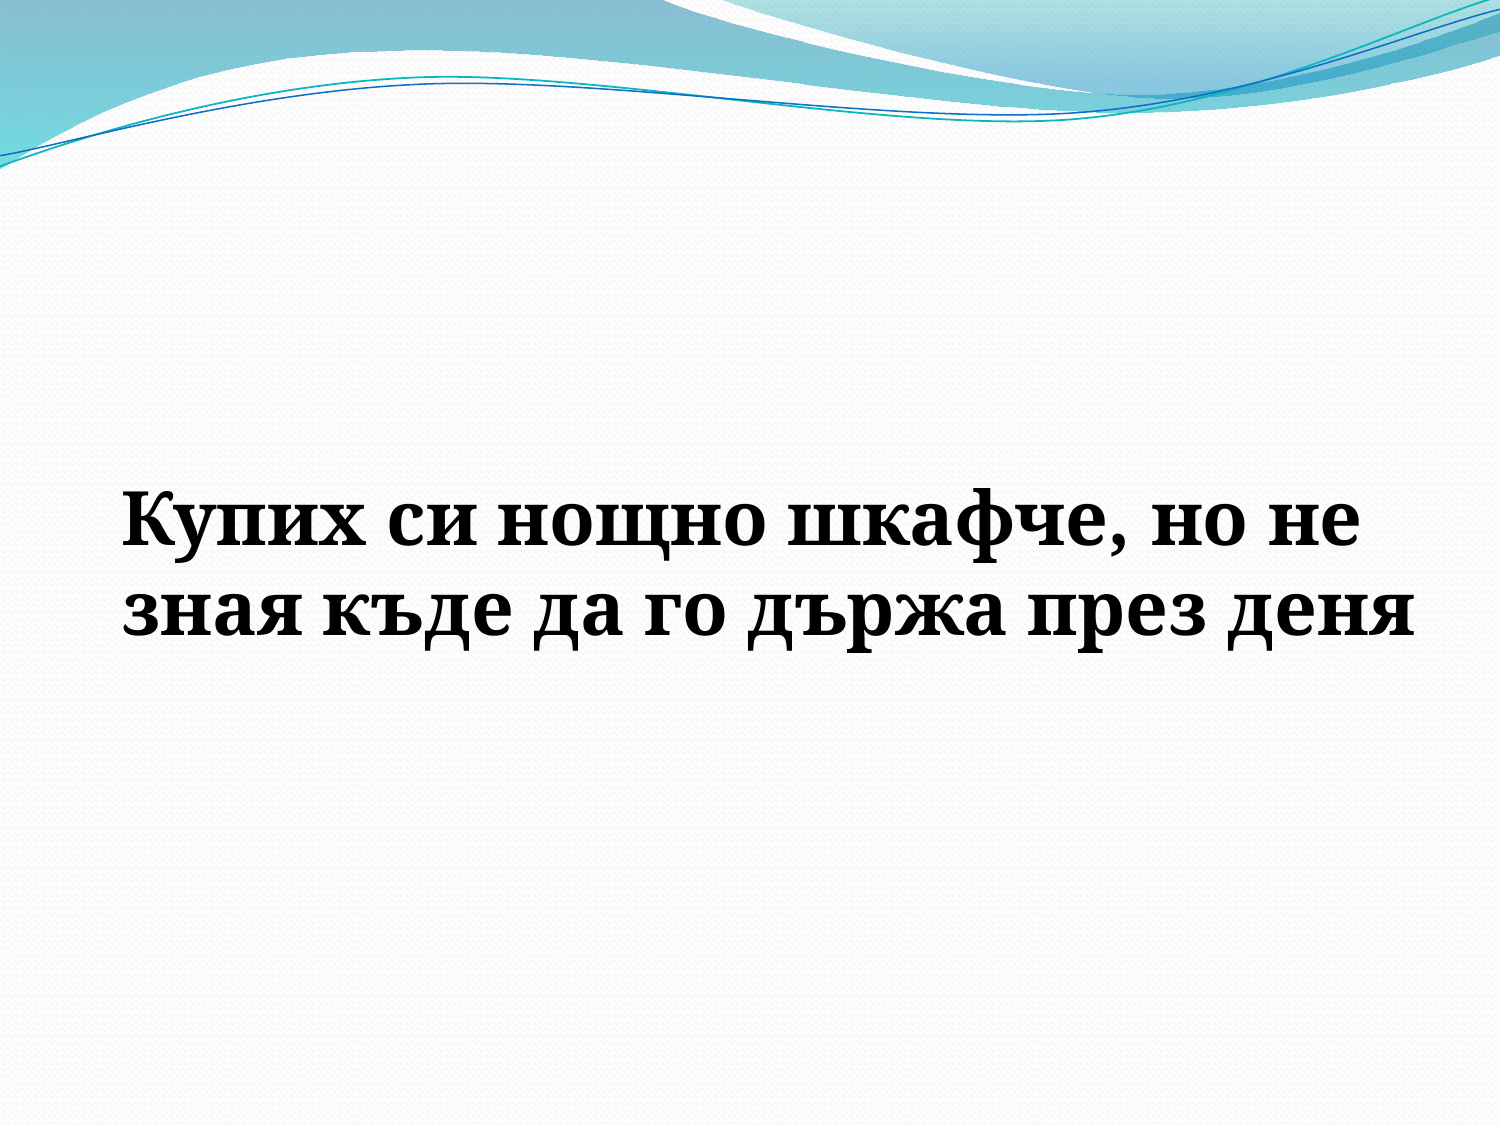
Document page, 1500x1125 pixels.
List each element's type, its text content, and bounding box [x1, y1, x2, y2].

list Купих си нощно шкафче, но не зная къде да го държа през деня [106, 462, 1494, 975]
